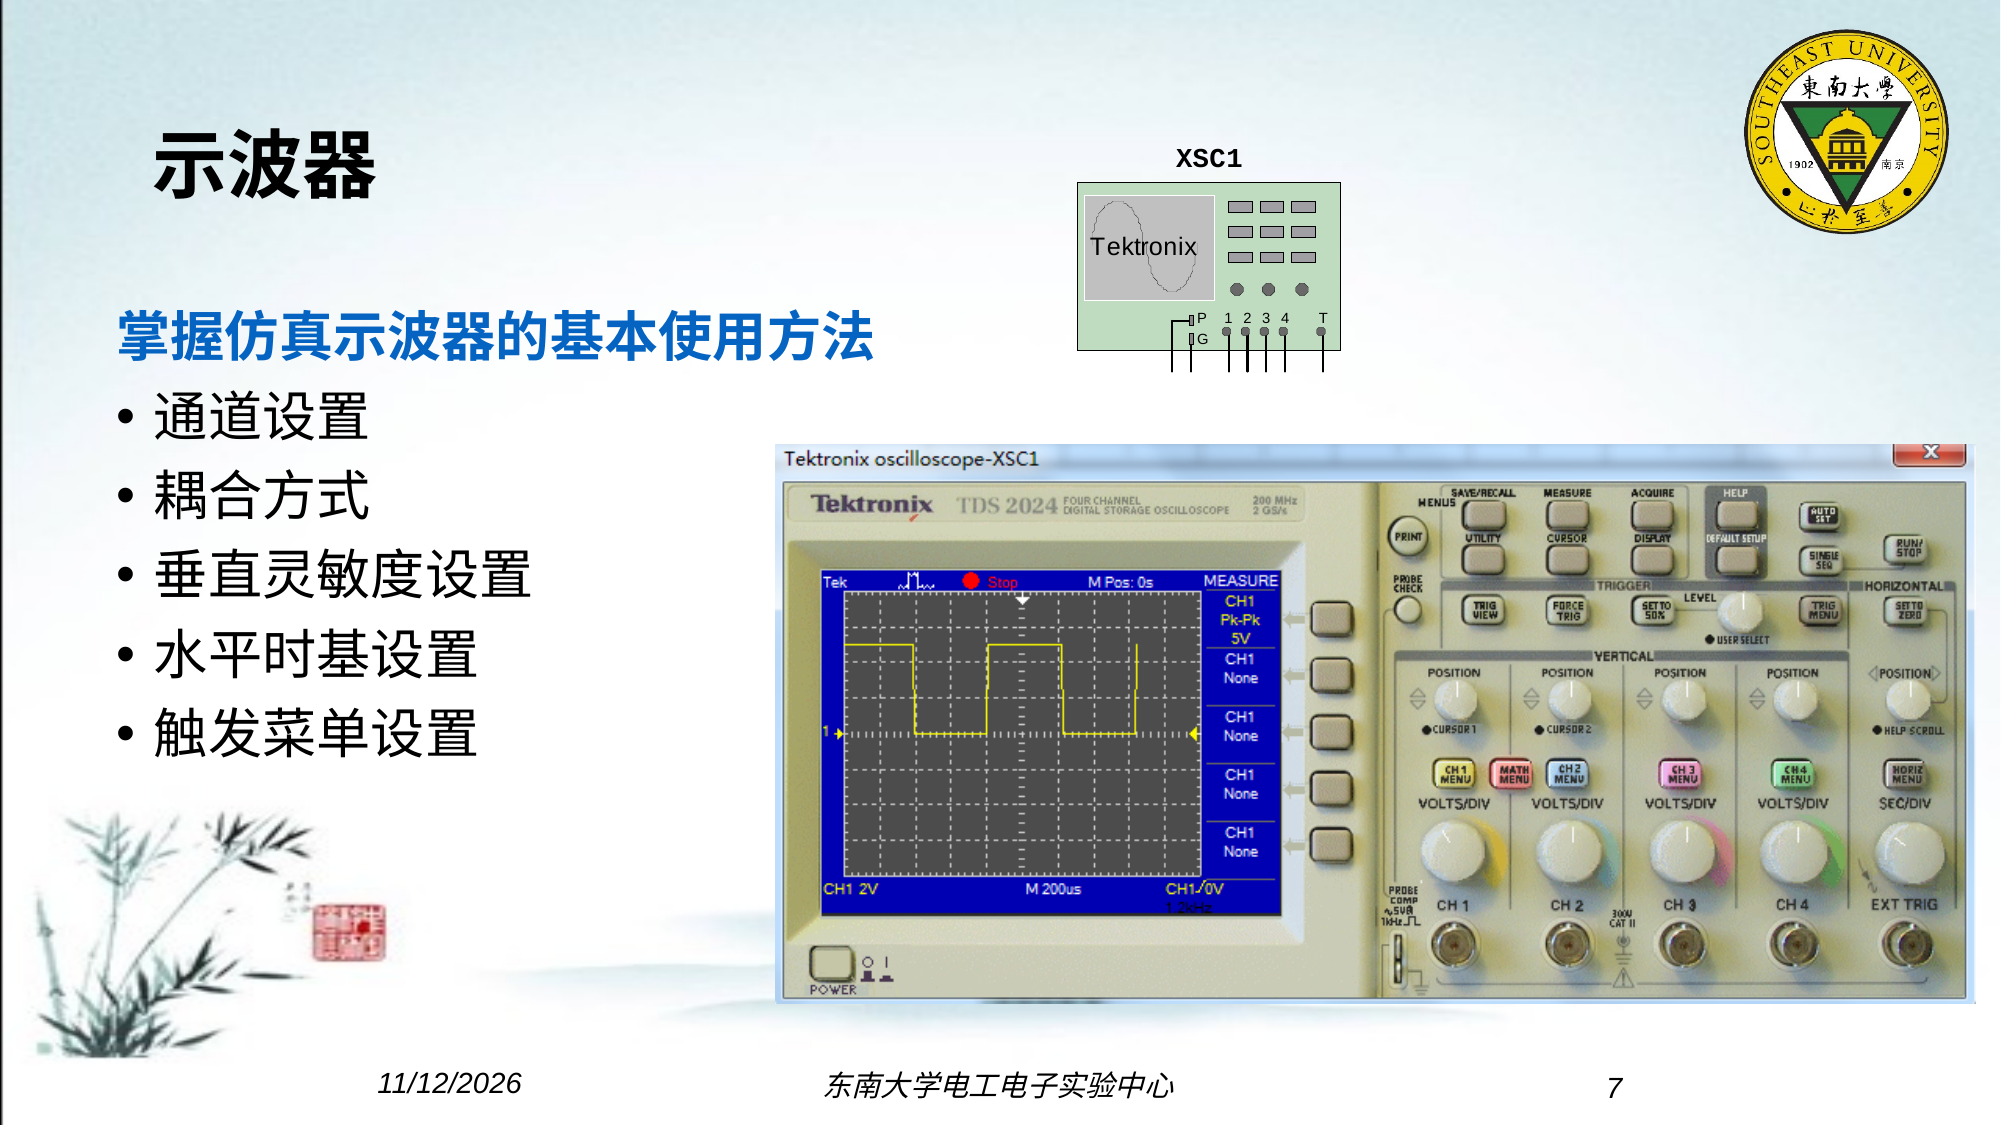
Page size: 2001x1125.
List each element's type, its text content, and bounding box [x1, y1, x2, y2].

text_box 2020-05-18 [362, 1057, 675, 1100]
list 掌握仿真示波器的基本使用方法 通道设置 耦合方式 垂直灵敏度设置 水平时基设置 触发菜单设置 [101, 302, 1330, 858]
picture [0, 0, 2001, 1125]
text_box 东南大学电工电子实验中心 [674, 1059, 1328, 1100]
text_box 7 [1324, 1061, 1638, 1100]
title 示波器 [137, 59, 1863, 278]
